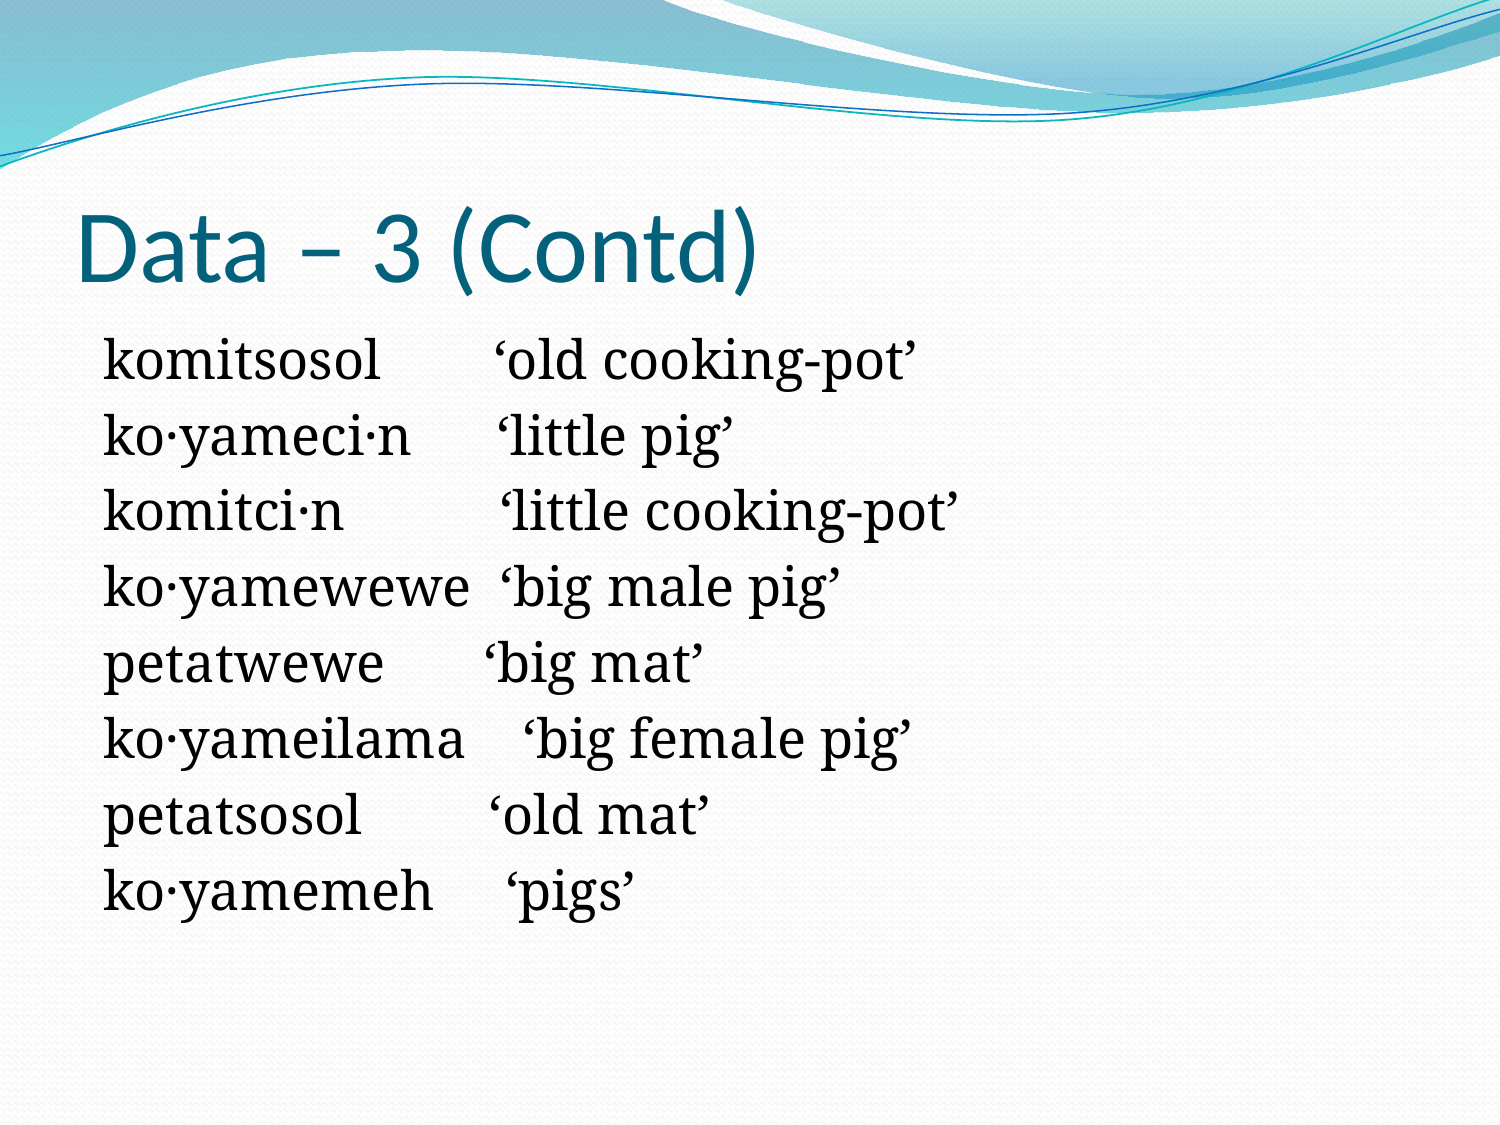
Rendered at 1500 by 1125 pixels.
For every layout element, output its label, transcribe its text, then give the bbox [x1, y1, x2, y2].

title Data – 3 (Contd) [75, 115, 1425, 303]
list komitsosol ‘old cooking-pot’ ko·yameci·n ‘little pig’ komitci·n ‘little cooking-pot’ ko·yamewewe ‘big male pig’ petatwewe ‘big mat’ ko·yameilama ‘big female pig’ petatsosol ‘old mat’ ko·yamemeh ‘pigs’ [75, 317, 1425, 1038]
